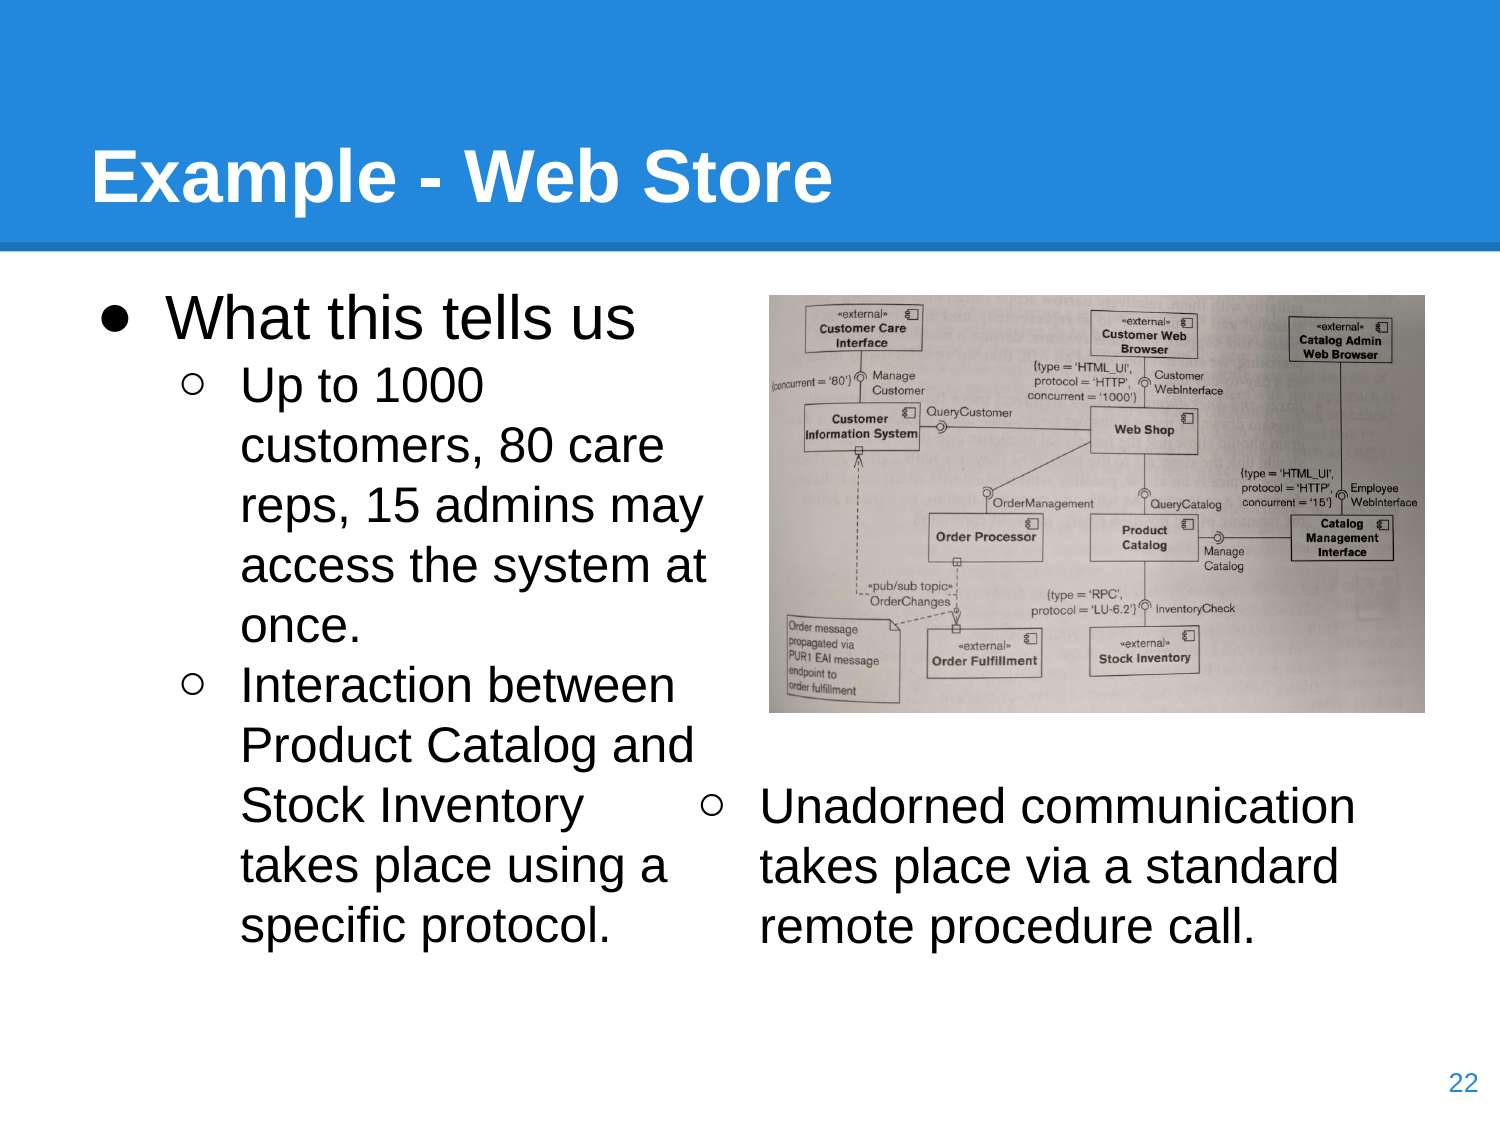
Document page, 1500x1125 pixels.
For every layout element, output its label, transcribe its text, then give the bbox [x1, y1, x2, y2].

list Unadorned communication takes place via a standard remote procedure call. [594, 673, 1425, 1078]
list What this tells us Up to 1000 customers, 80 care reps, 15 admins may access the system at once. Interaction between Product Catalog and Stock Inventory takes place using a specific protocol. [75, 262, 731, 1078]
title Example - Web Store [75, 45, 1425, 233]
slide_number ‹#› [1403, 1038, 1494, 1125]
picture [769, 295, 1426, 713]
